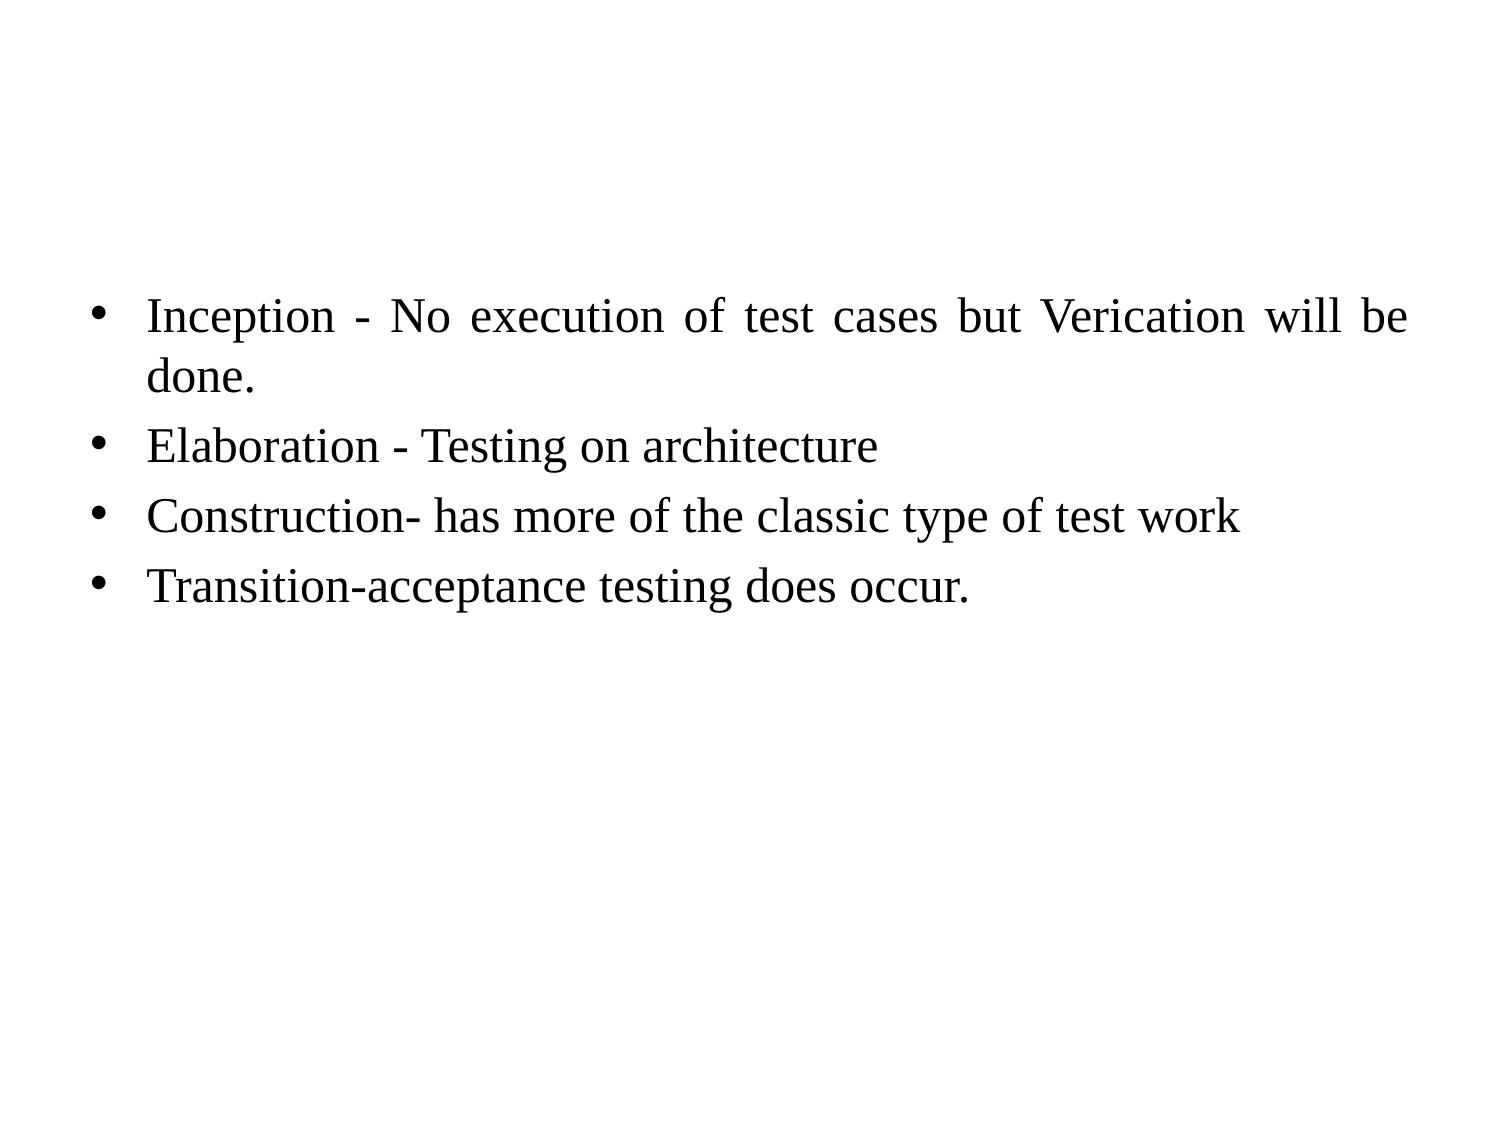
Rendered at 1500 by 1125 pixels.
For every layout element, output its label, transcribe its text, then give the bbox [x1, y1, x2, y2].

list Inception - No execution of test cases but Verication will be done. Elaboration - Testing on architecture Construction- has more of the classic type of test work Transition-acceptance testing does occur. [75, 275, 1425, 1018]
